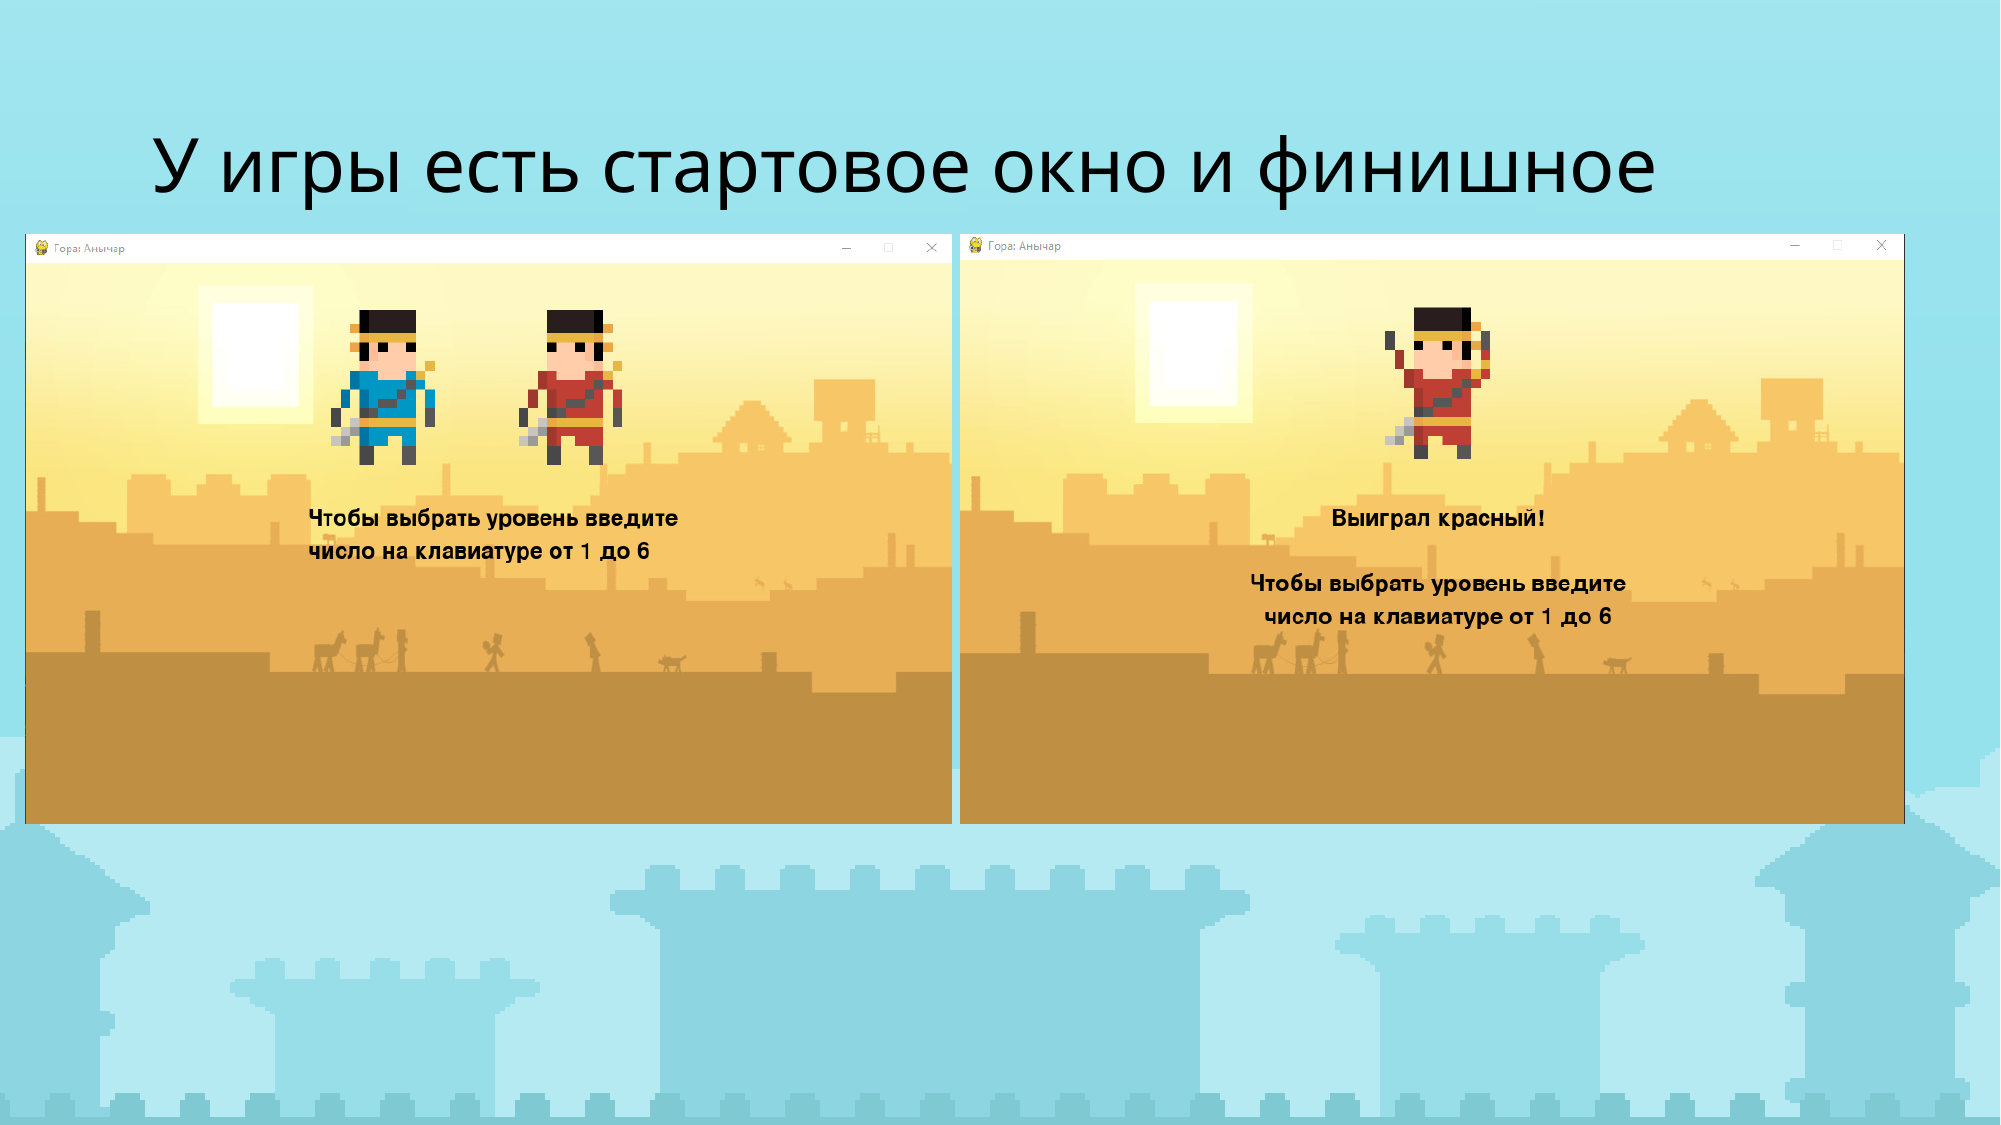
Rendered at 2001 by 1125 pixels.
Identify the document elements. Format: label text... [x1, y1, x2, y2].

title У игры есть стартовое окно и финишное [137, 59, 1863, 278]
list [25, 234, 952, 824]
picture [0, 0, 2001, 1125]
